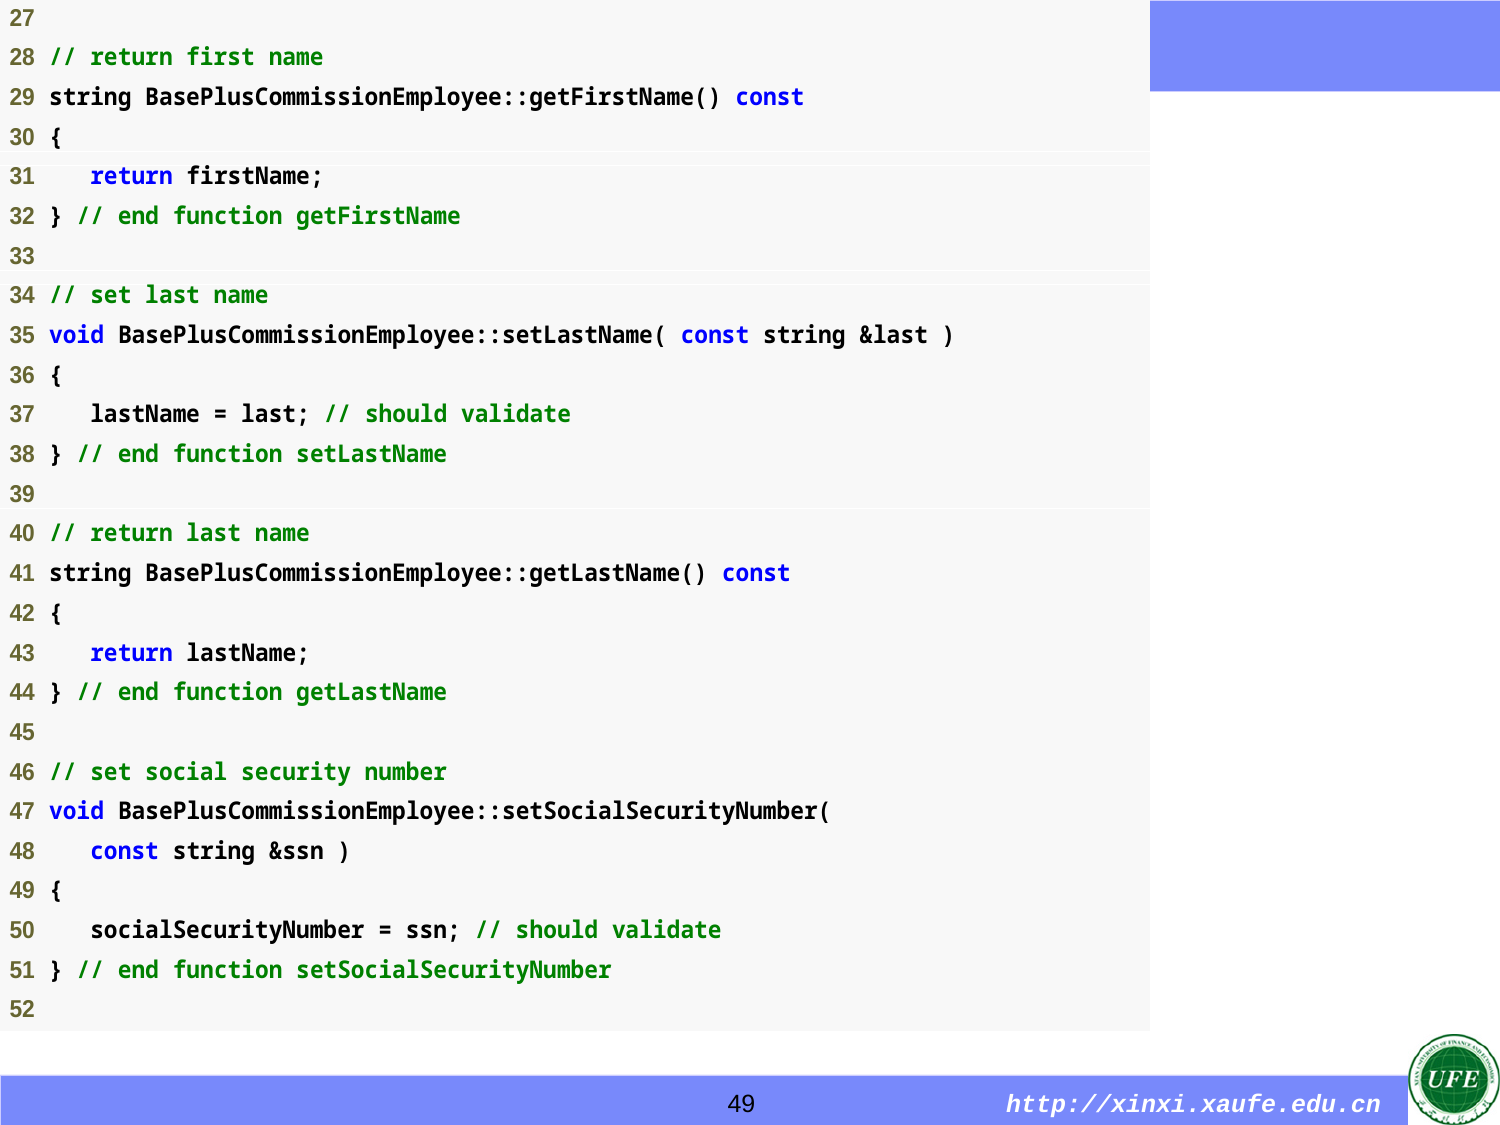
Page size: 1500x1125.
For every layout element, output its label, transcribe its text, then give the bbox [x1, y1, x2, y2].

slide_number 49 [712, 1080, 813, 1121]
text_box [0, 0, 1150, 1063]
picture [1408, 1034, 1500, 1125]
